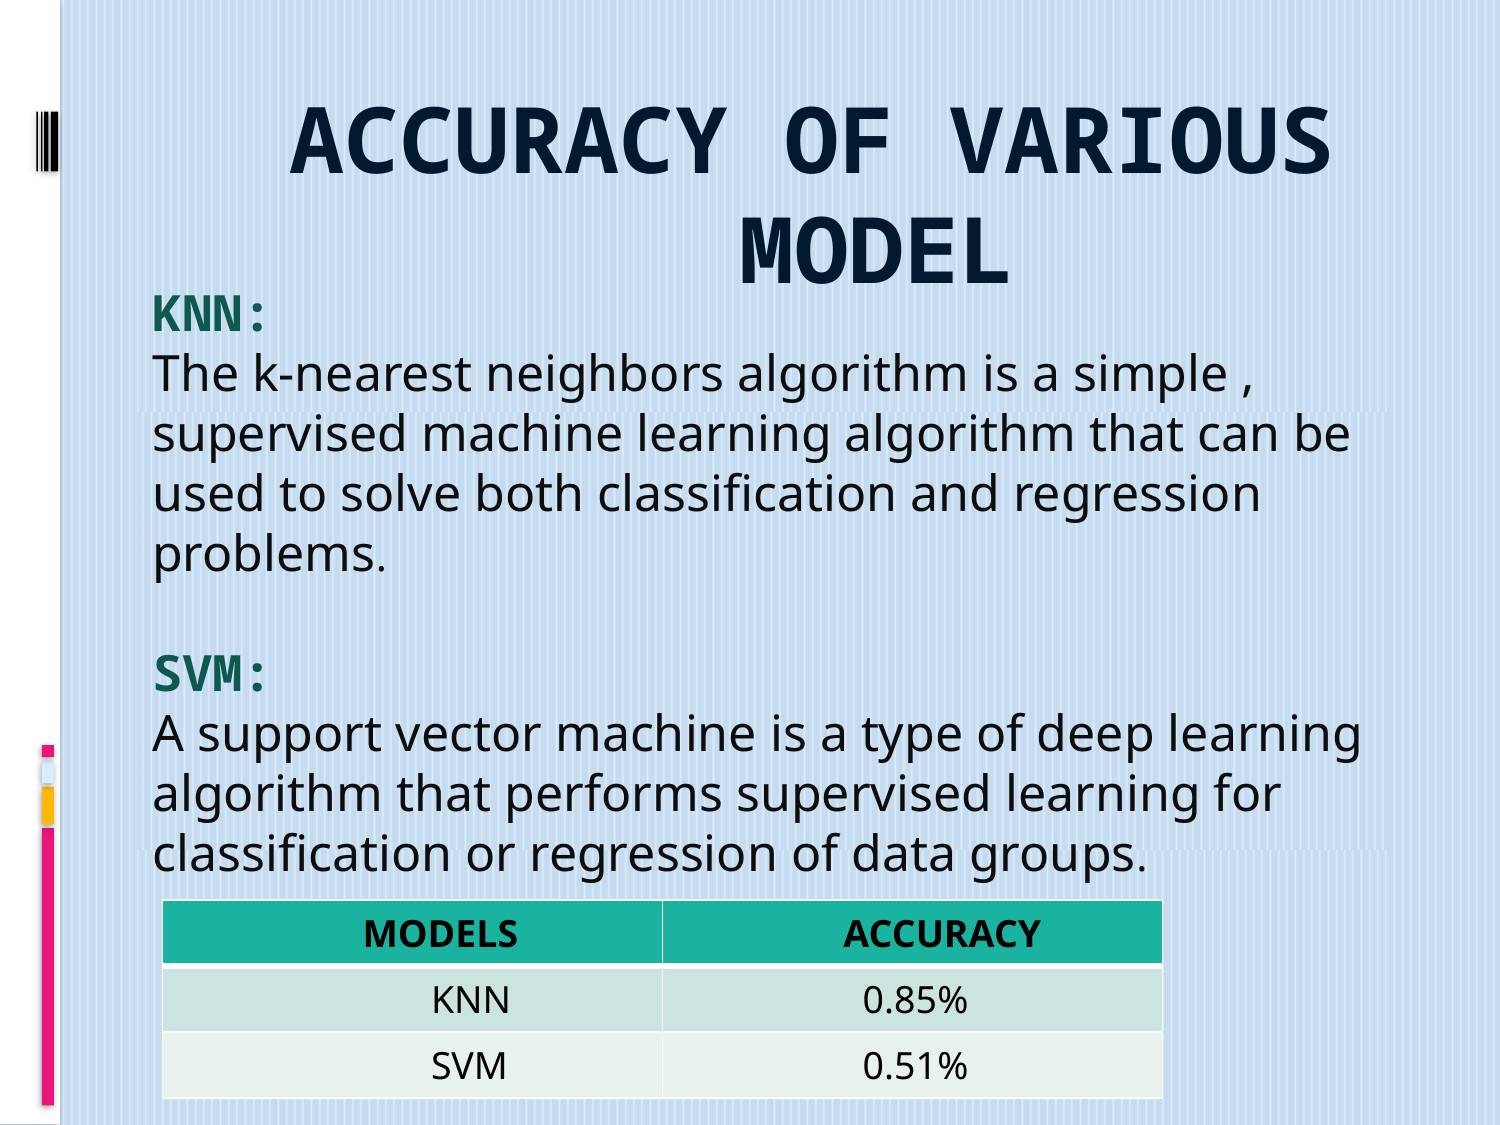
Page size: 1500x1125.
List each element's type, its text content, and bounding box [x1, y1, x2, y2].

table_cell 0.85% [663, 969, 1162, 1031]
table_header ACCURACY [663, 901, 1162, 963]
text_box KNN: The k-nearest neighbors algorithm is a simple , supervised machine learning algorithm that can be used to solve both classification and regression problems. SVM: A support vector machine is a type of deep learning algorithm that performs supervised learning for classification or regression of data groups. [135, 410, 1390, 852]
table_header MODELS [163, 901, 662, 963]
table_cell SVM [163, 1033, 662, 1097]
table_cell KNN [163, 969, 662, 1031]
title ACCURACY OF VARIOUS MODEL [275, 75, 1500, 225]
table_cell 0.51% [663, 1033, 1162, 1097]
